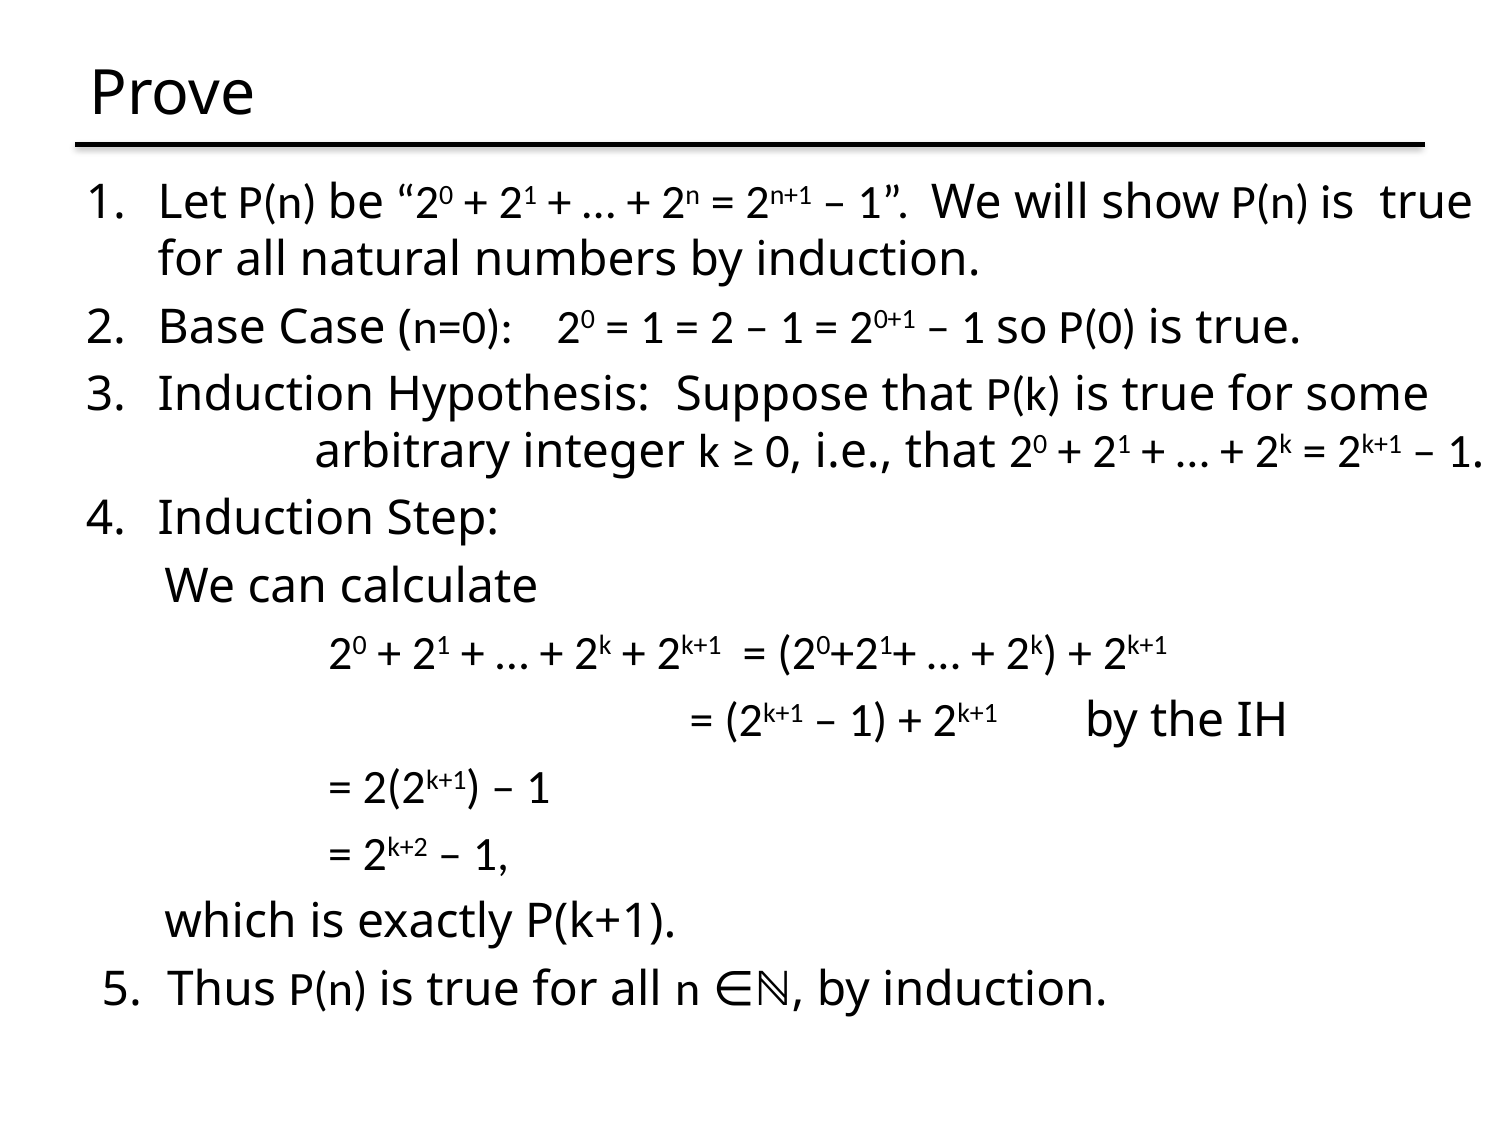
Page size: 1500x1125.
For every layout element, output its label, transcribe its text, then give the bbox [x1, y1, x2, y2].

list Let P(n) be “20 + 21 + … + 2n = 2n+1 – 1”. We will show P(n) is true for all natural numbers by induction. Base Case (n=0): 20 = 1 = 2 – 1 = 20+1 – 1 so P(0) is true. Induction Hypothesis: Suppose that P(k) is true for some arbitrary integer k ≥ 0, i.e., that 20 + 21 + … + 2k = 2k+1 – 1. Induction Step: We can calculate 20 + 21 + … + 2k + 2k+1 = (20+21+ … + 2k) + 2k+1 = (2k+1 – 1) + 2k+1 by the IH = 2(2k+1) – 1 = 2k+2 – 1, which is exactly P(k+1). 5. Thus P(n) is true for all n ∈ℕ, by induction. [62, 162, 1500, 1074]
